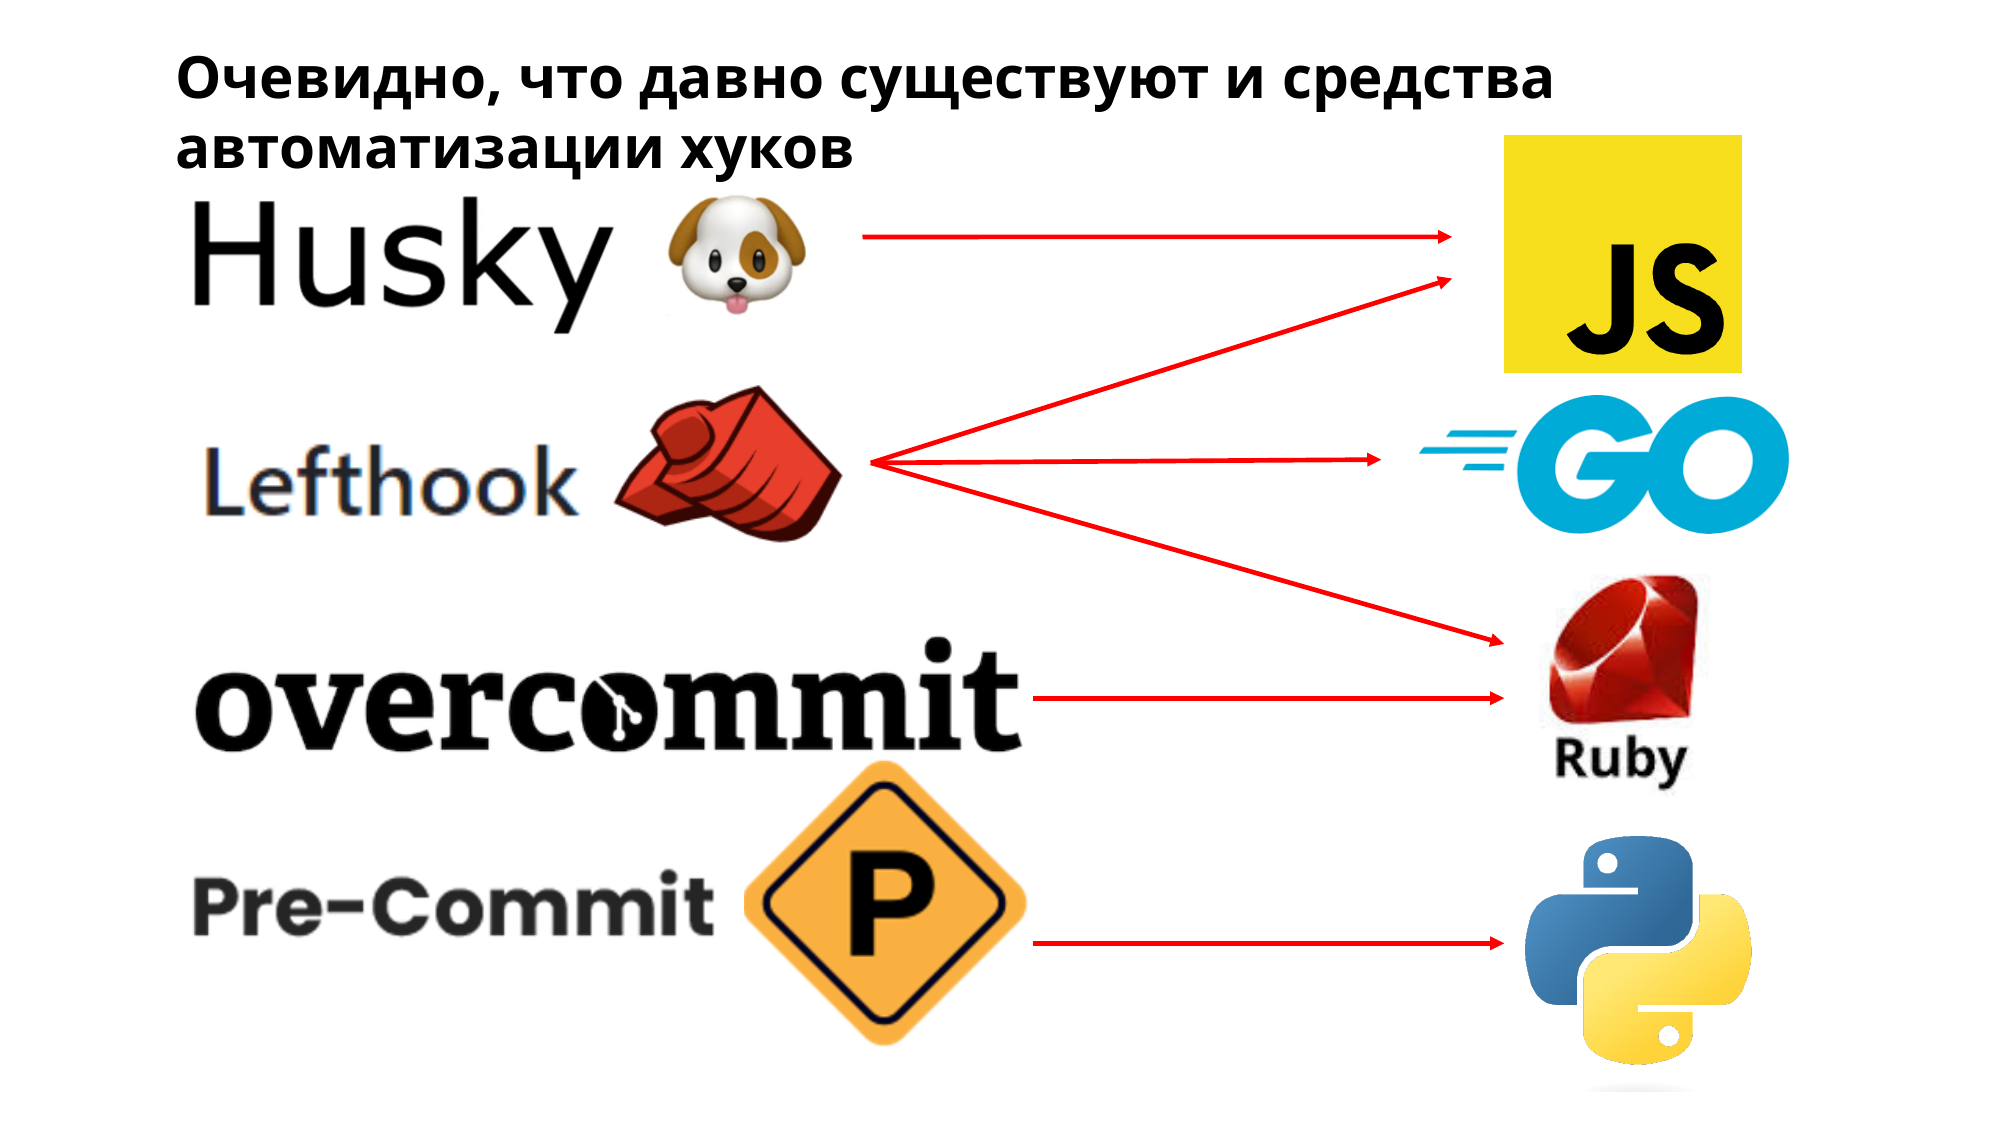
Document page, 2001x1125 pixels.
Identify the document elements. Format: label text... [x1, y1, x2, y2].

picture [190, 384, 846, 552]
picture [1504, 135, 1742, 373]
text_box Очевидно, что давно существуют и средства автоматизации хуков [160, 33, 1920, 188]
picture [189, 631, 1030, 1048]
picture [1266, 395, 1980, 1092]
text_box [870, 278, 1453, 462]
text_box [870, 462, 1505, 644]
picture [1684, 430, 1752, 499]
picture [160, 852, 733, 953]
picture [190, 191, 807, 337]
